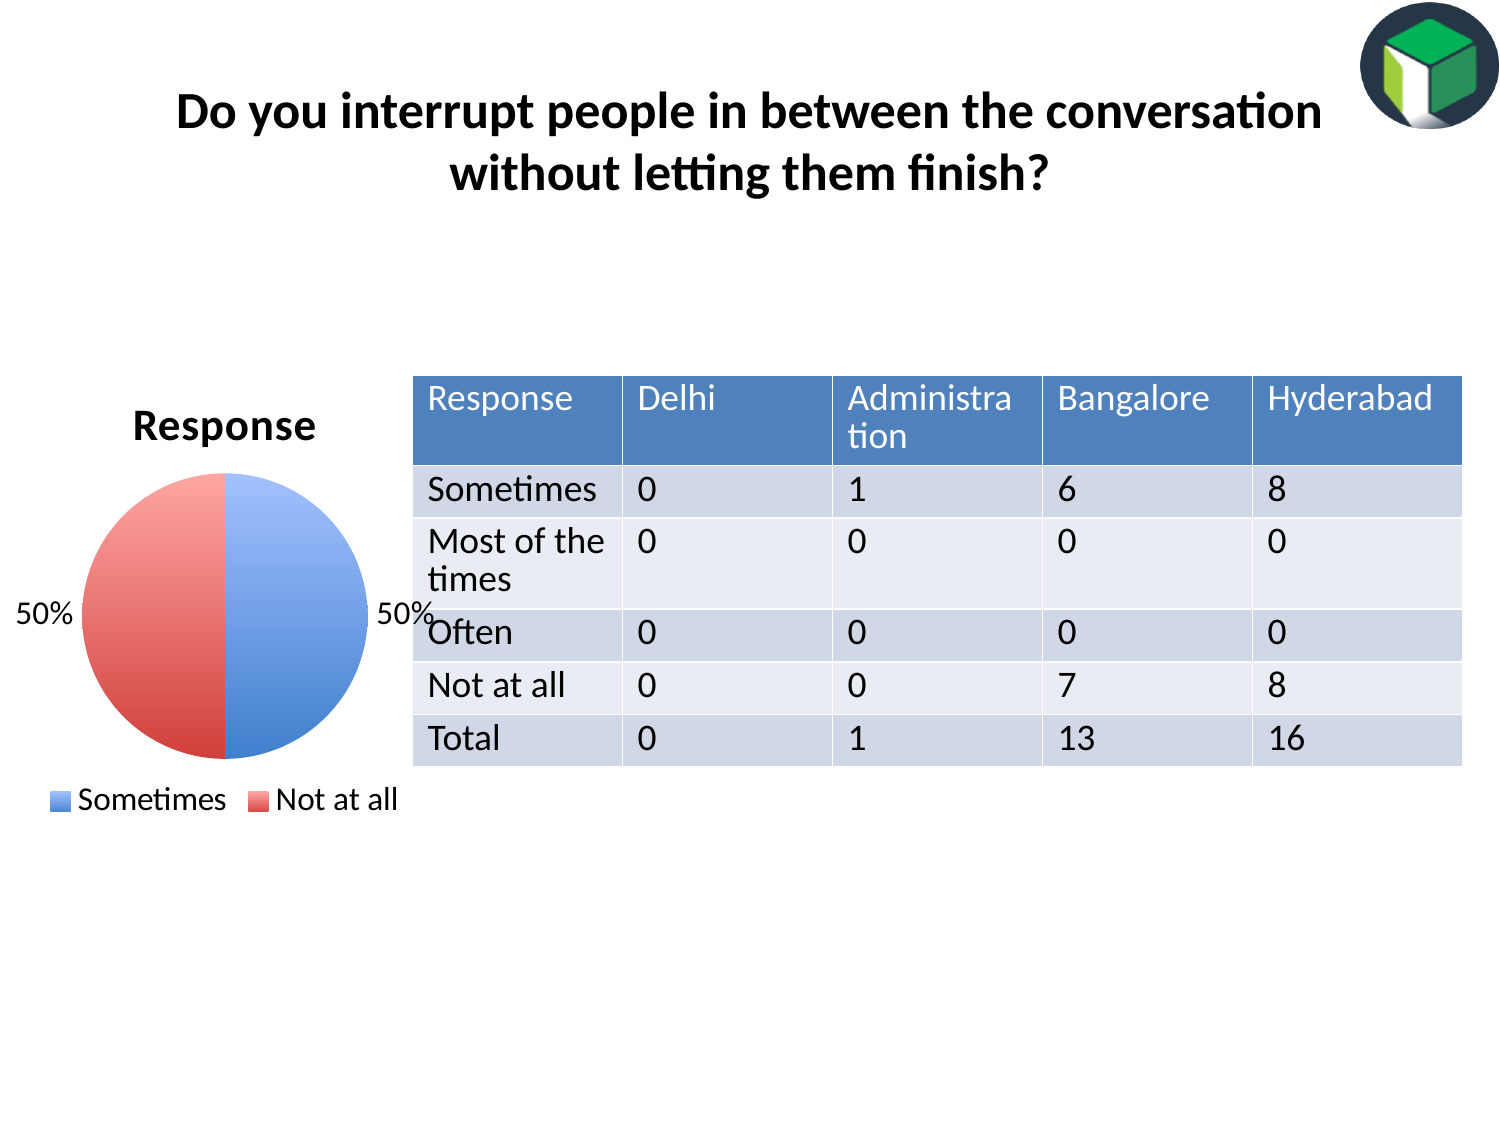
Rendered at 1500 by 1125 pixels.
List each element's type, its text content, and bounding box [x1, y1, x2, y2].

table_cell 0 [1253, 519, 1462, 608]
chart [0, 374, 451, 826]
table_cell 6 [1043, 466, 1252, 517]
table_cell 0 [623, 466, 832, 517]
table_cell 0 [623, 519, 832, 608]
table_cell 0 [833, 519, 1042, 608]
table_cell 8 [1253, 663, 1462, 714]
table_header Bangalore [1043, 376, 1252, 465]
table_cell 8 [1253, 466, 1462, 517]
title Do you interrupt people in between the conversation without letting them finish? [75, 45, 1425, 233]
picture [1360, 2, 1499, 130]
table_cell 0 [1043, 519, 1252, 608]
table_header Hyderabad [1253, 376, 1462, 465]
table_cell Often [454, 610, 622, 661]
table_cell Most of the times [454, 519, 622, 608]
table_cell 0 [1253, 610, 1462, 661]
table_cell 0 [1043, 610, 1252, 661]
table_cell 1 [833, 466, 1042, 517]
table_header Administration [833, 376, 1042, 465]
table_cell 0 [623, 663, 832, 714]
table_cell Total [454, 715, 622, 766]
table_cell Not at all [454, 663, 622, 714]
table_header Response [452, 376, 622, 465]
table_cell Sometimes [454, 466, 622, 517]
table_cell 7 [1043, 663, 1252, 714]
table_cell 0 [833, 610, 1042, 661]
table_cell 16 [1253, 715, 1462, 766]
table_cell 0 [833, 663, 1042, 714]
table_cell 0 [623, 610, 832, 661]
table_cell 13 [1043, 715, 1252, 766]
table_cell 1 [833, 715, 1042, 766]
table_cell 0 [623, 715, 832, 766]
table_header Delhi [623, 376, 832, 465]
